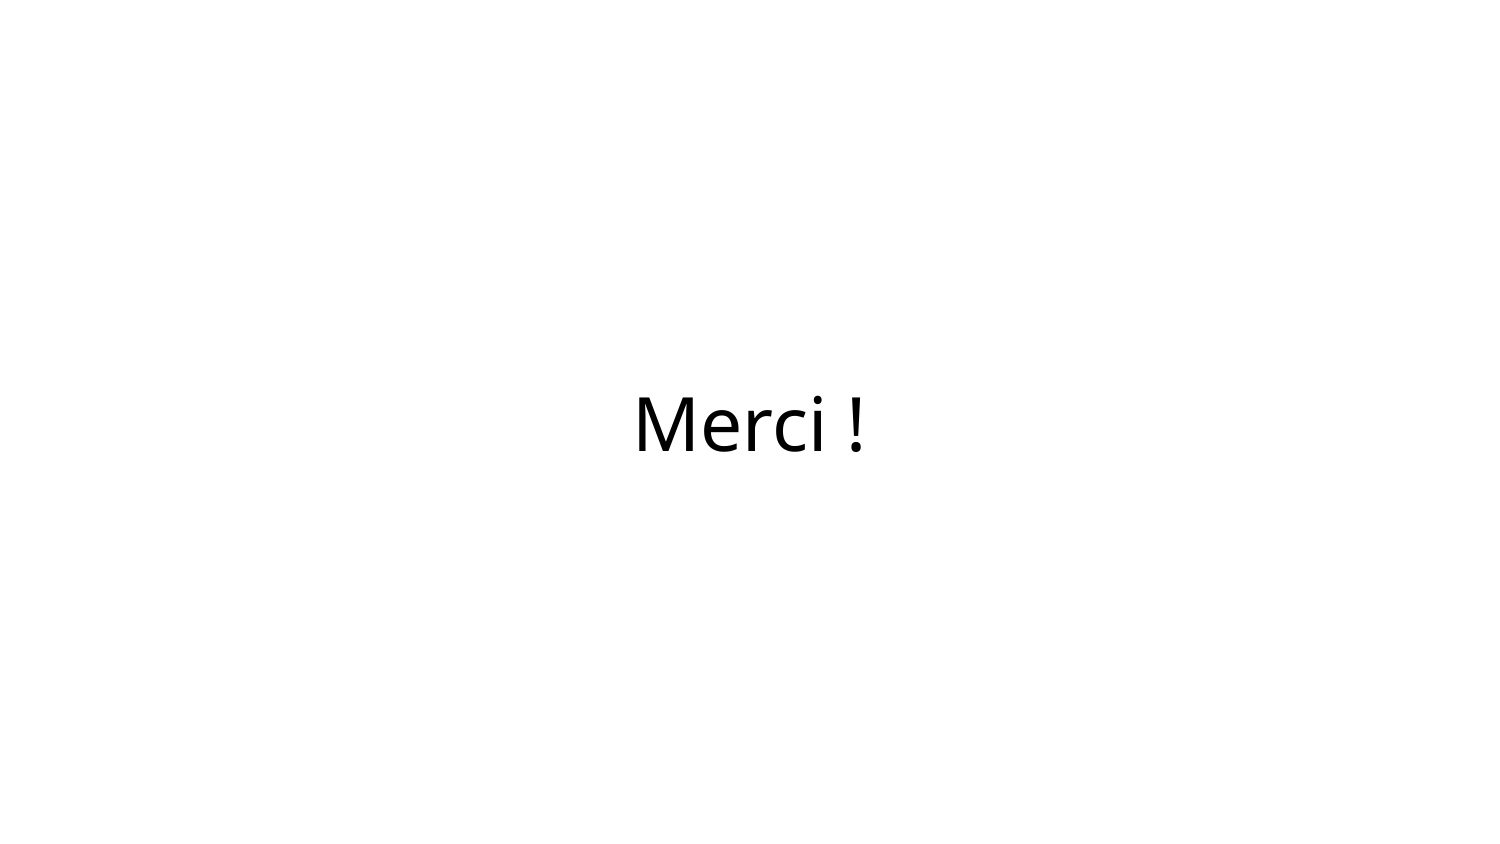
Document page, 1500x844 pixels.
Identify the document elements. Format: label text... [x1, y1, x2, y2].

title Merci ! [51, 352, 1449, 491]
